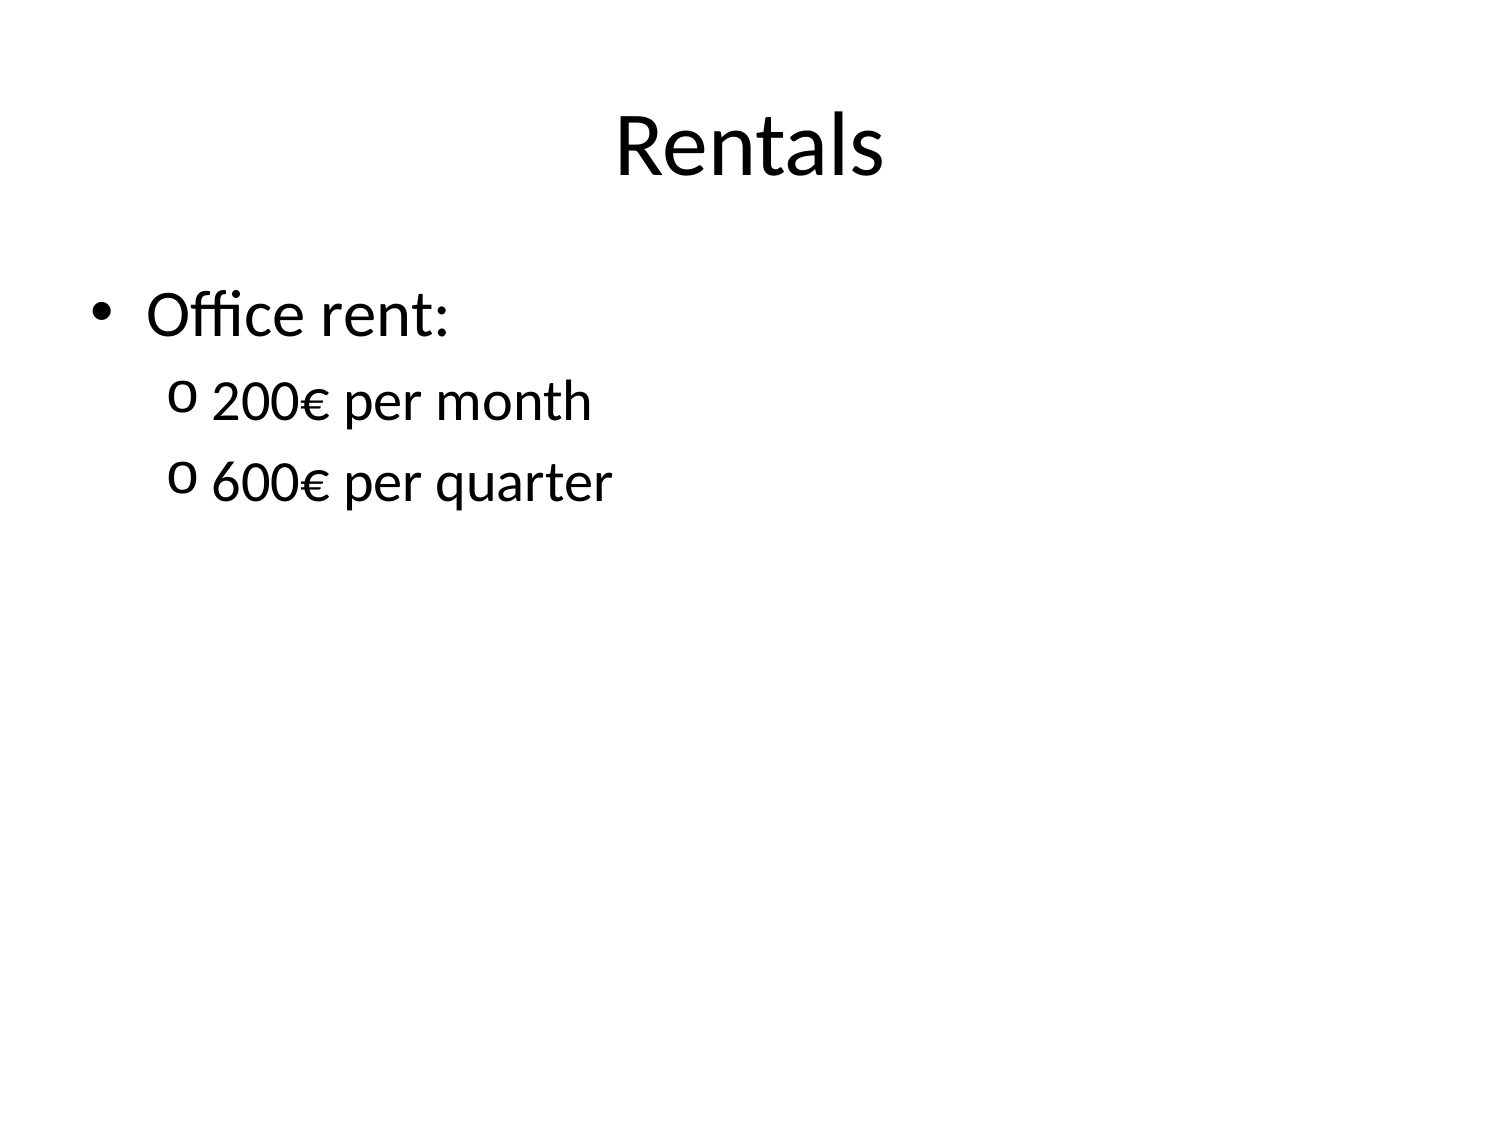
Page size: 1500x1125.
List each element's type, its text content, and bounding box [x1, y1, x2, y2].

title Rentals [75, 45, 1425, 233]
list Office rent: 200€ per month 600€ per quarter [75, 262, 1425, 1005]
